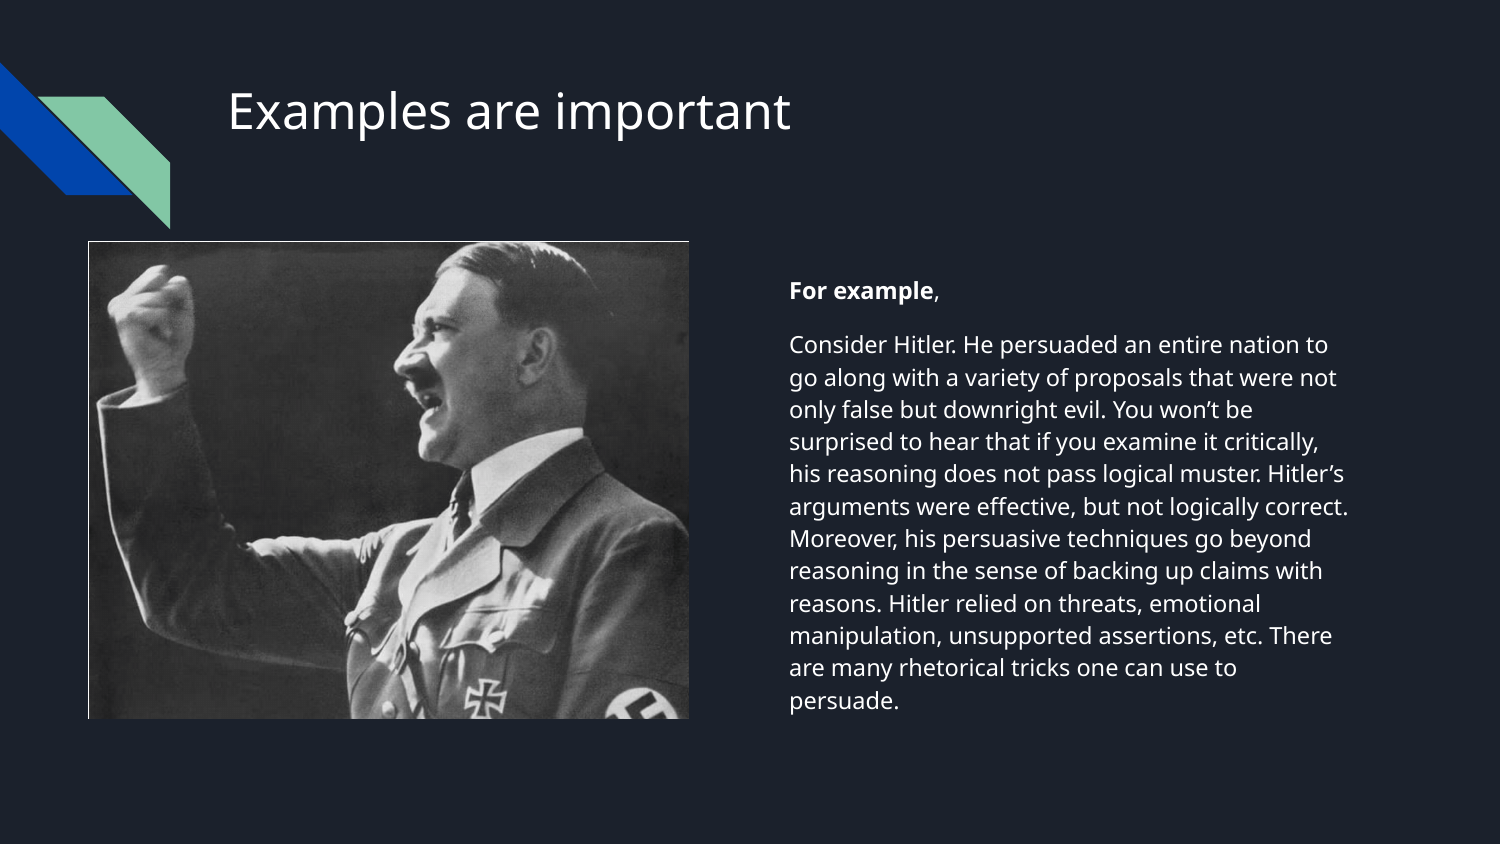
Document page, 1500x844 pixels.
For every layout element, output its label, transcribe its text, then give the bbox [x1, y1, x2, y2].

picture [88, 240, 689, 720]
title Examples are important [212, 64, 1368, 215]
list For example, Consider Hitler. He persuaded an entire nation to go along with a variety of proposals that were not only false but downright evil. You won’t be surprised to hear that if you examine it critically, his reasoning does not pass logical muster. Hitler’s arguments were effective, but not logically correct. Moreover, his persuasive techniques go beyond reasoning in the sense of backing up claims with reasons. Hitler relied on threats, emotional manipulation, unsupported assertions, etc. There are many rhetorical tricks one can use to persuade. [774, 257, 1368, 735]
